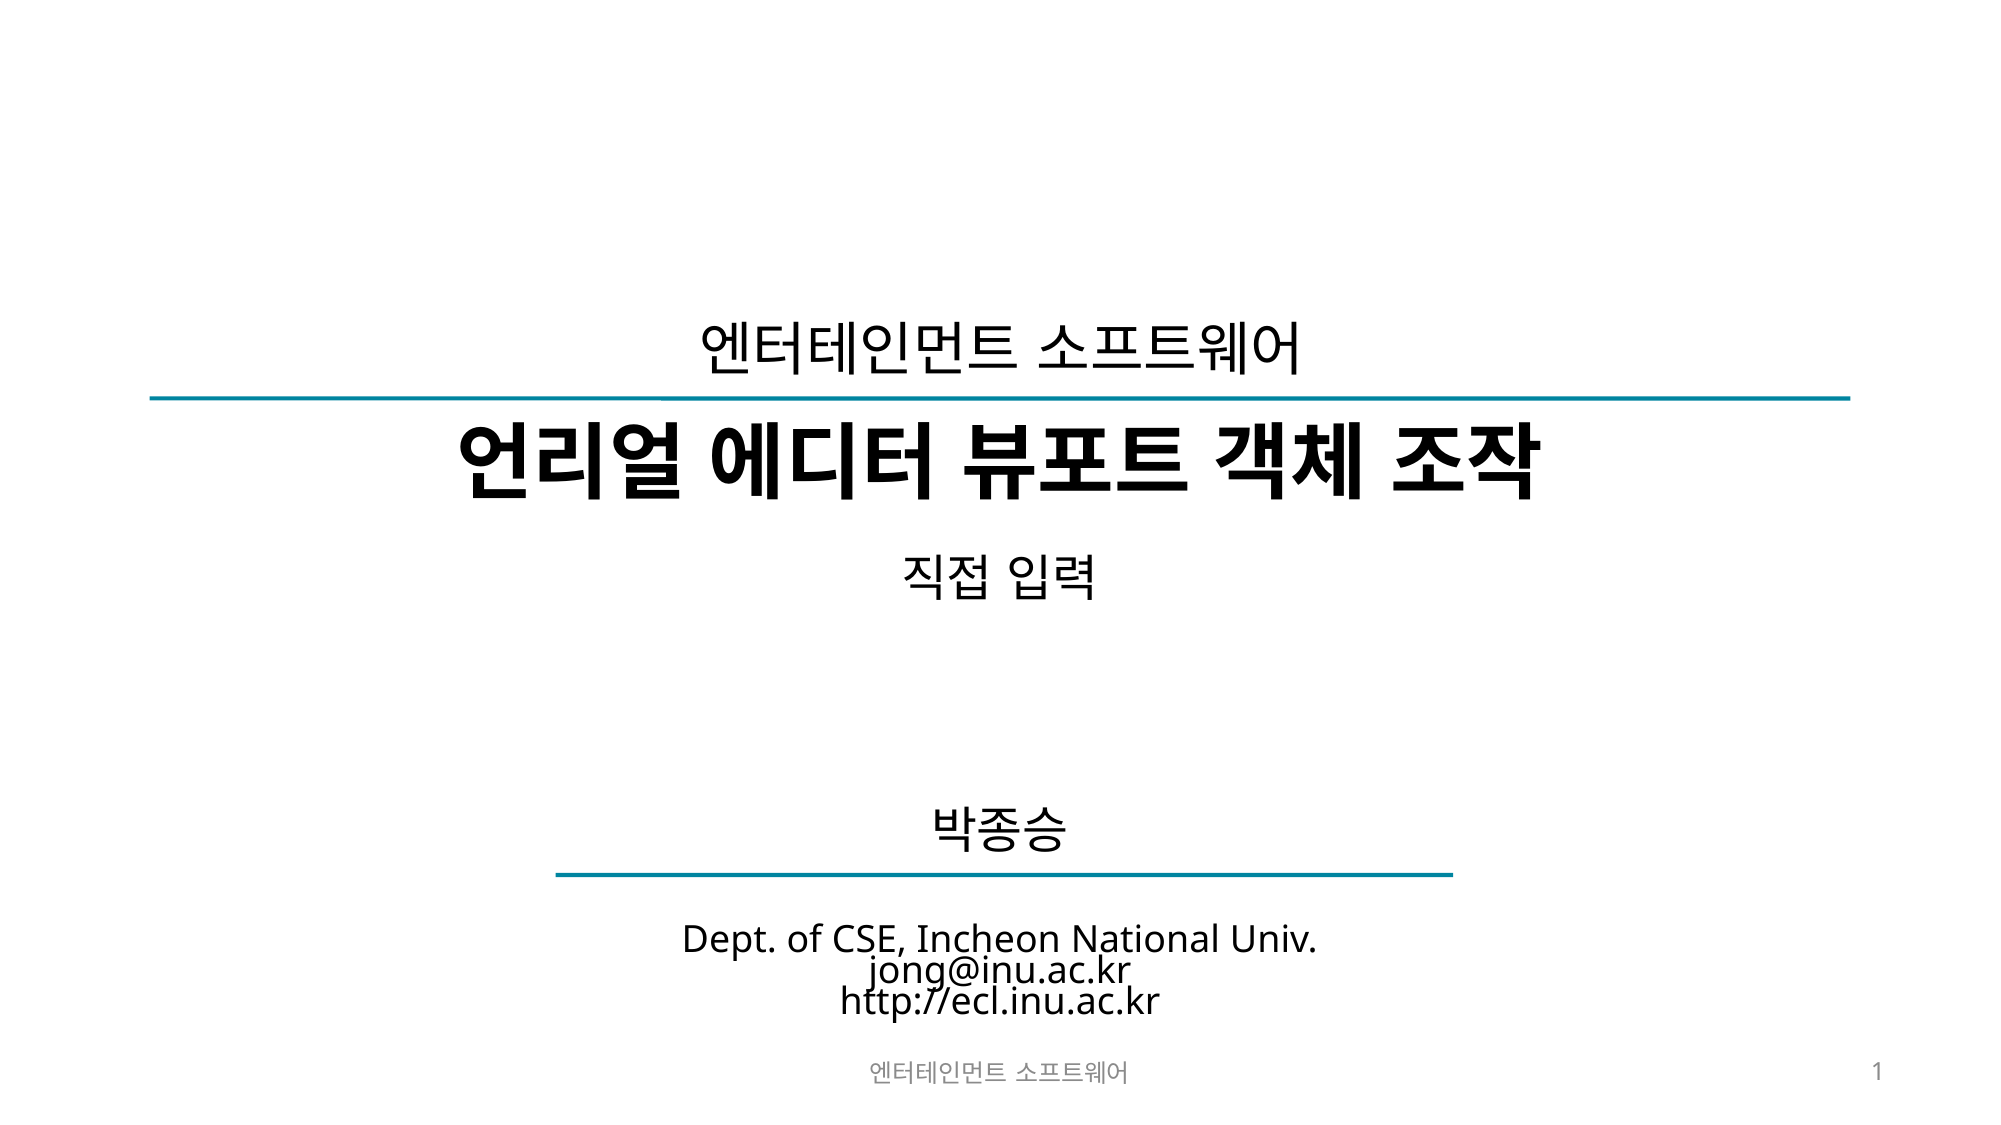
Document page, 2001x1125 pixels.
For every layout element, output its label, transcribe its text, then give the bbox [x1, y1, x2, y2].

title 언리얼 에디터 뷰포트 객체 조작 [149, 398, 1851, 521]
subtitle 직접 입력 [299, 538, 1701, 622]
slide_number 1 [1433, 1042, 1900, 1103]
footer 엔터테인먼트 소프트웨어 [683, 1042, 1317, 1103]
